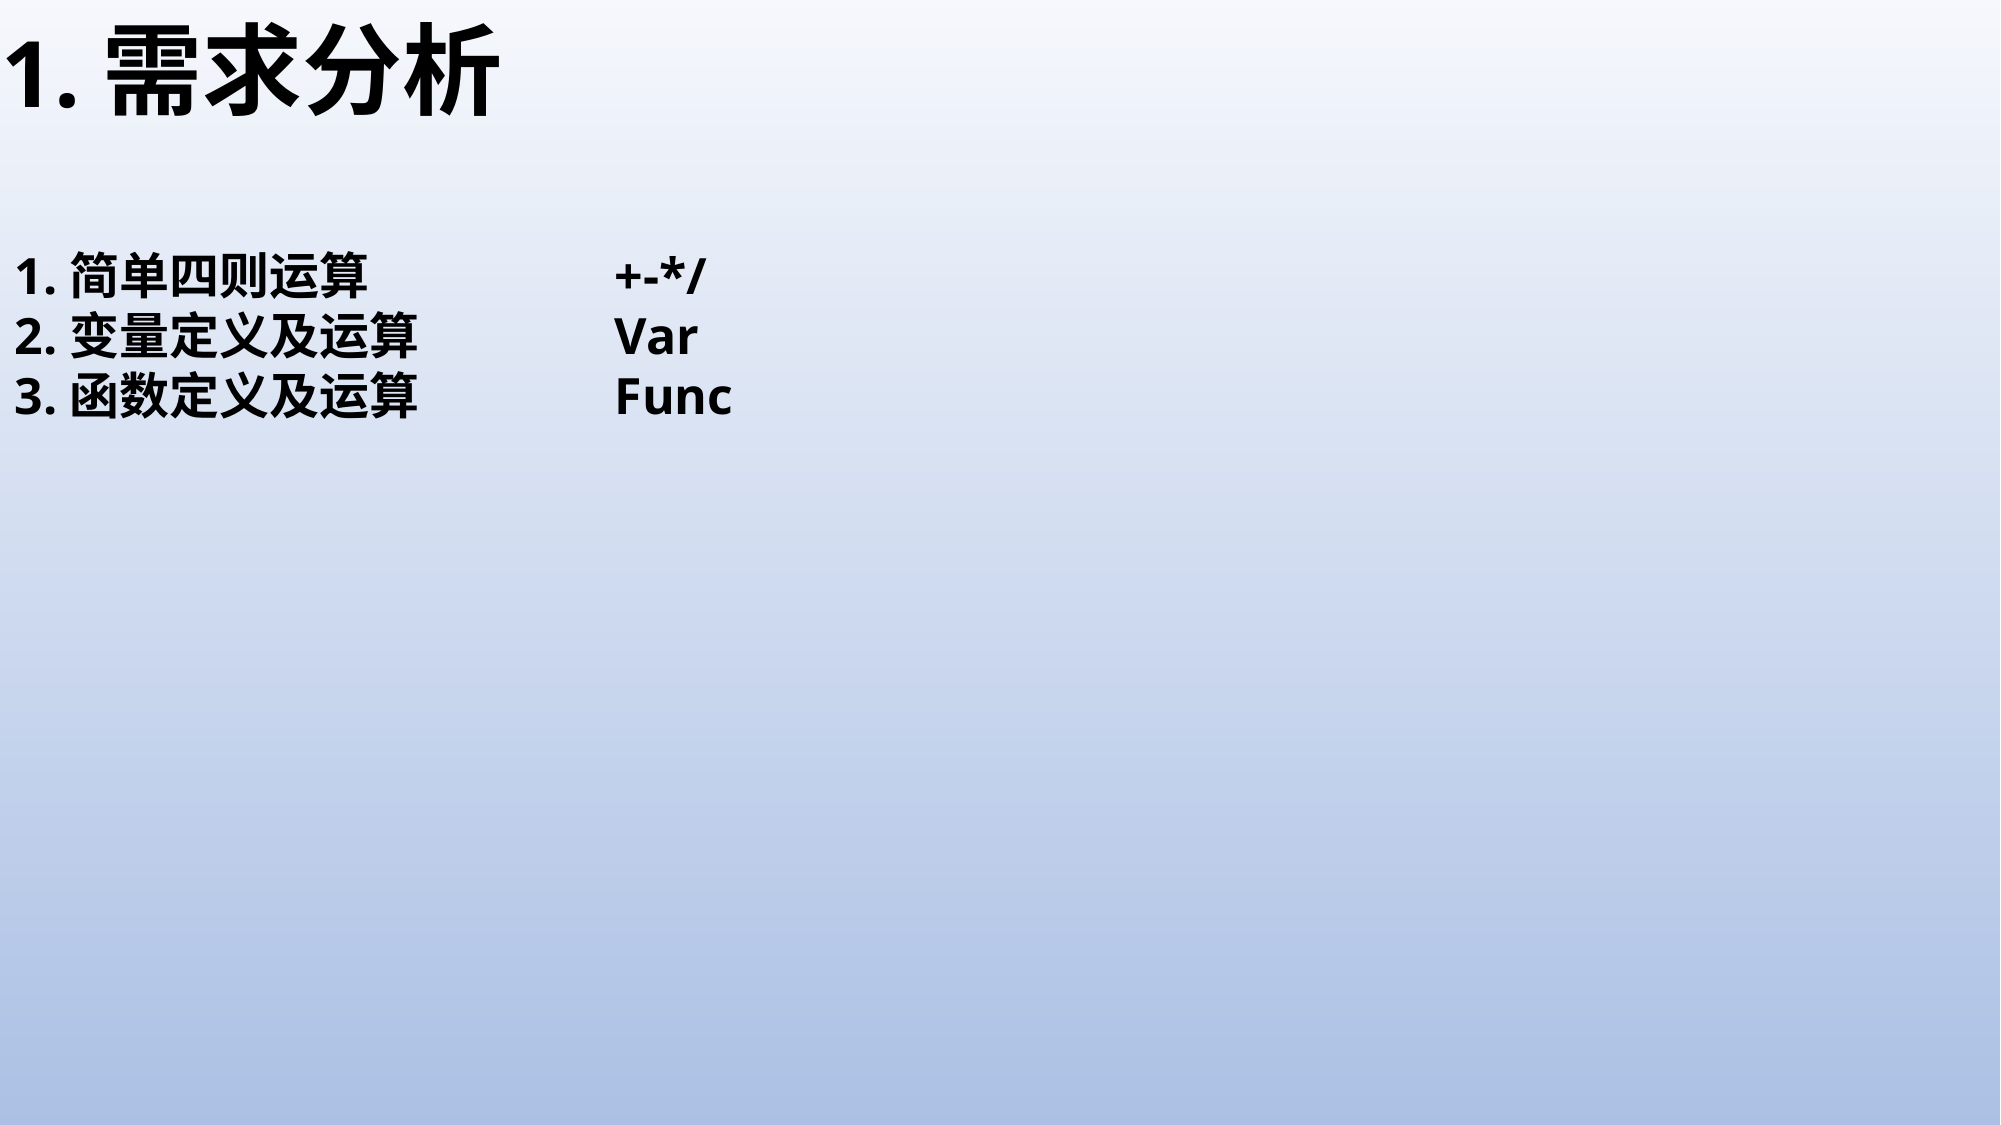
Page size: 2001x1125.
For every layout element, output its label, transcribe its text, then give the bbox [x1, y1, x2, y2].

text_box 1.需求分析 [0, 0, 518, 135]
text_box 1.简单四则运算 +-*/ 2.变量定义及运算 Var 3.函数定义及运算 Func [0, 237, 792, 432]
